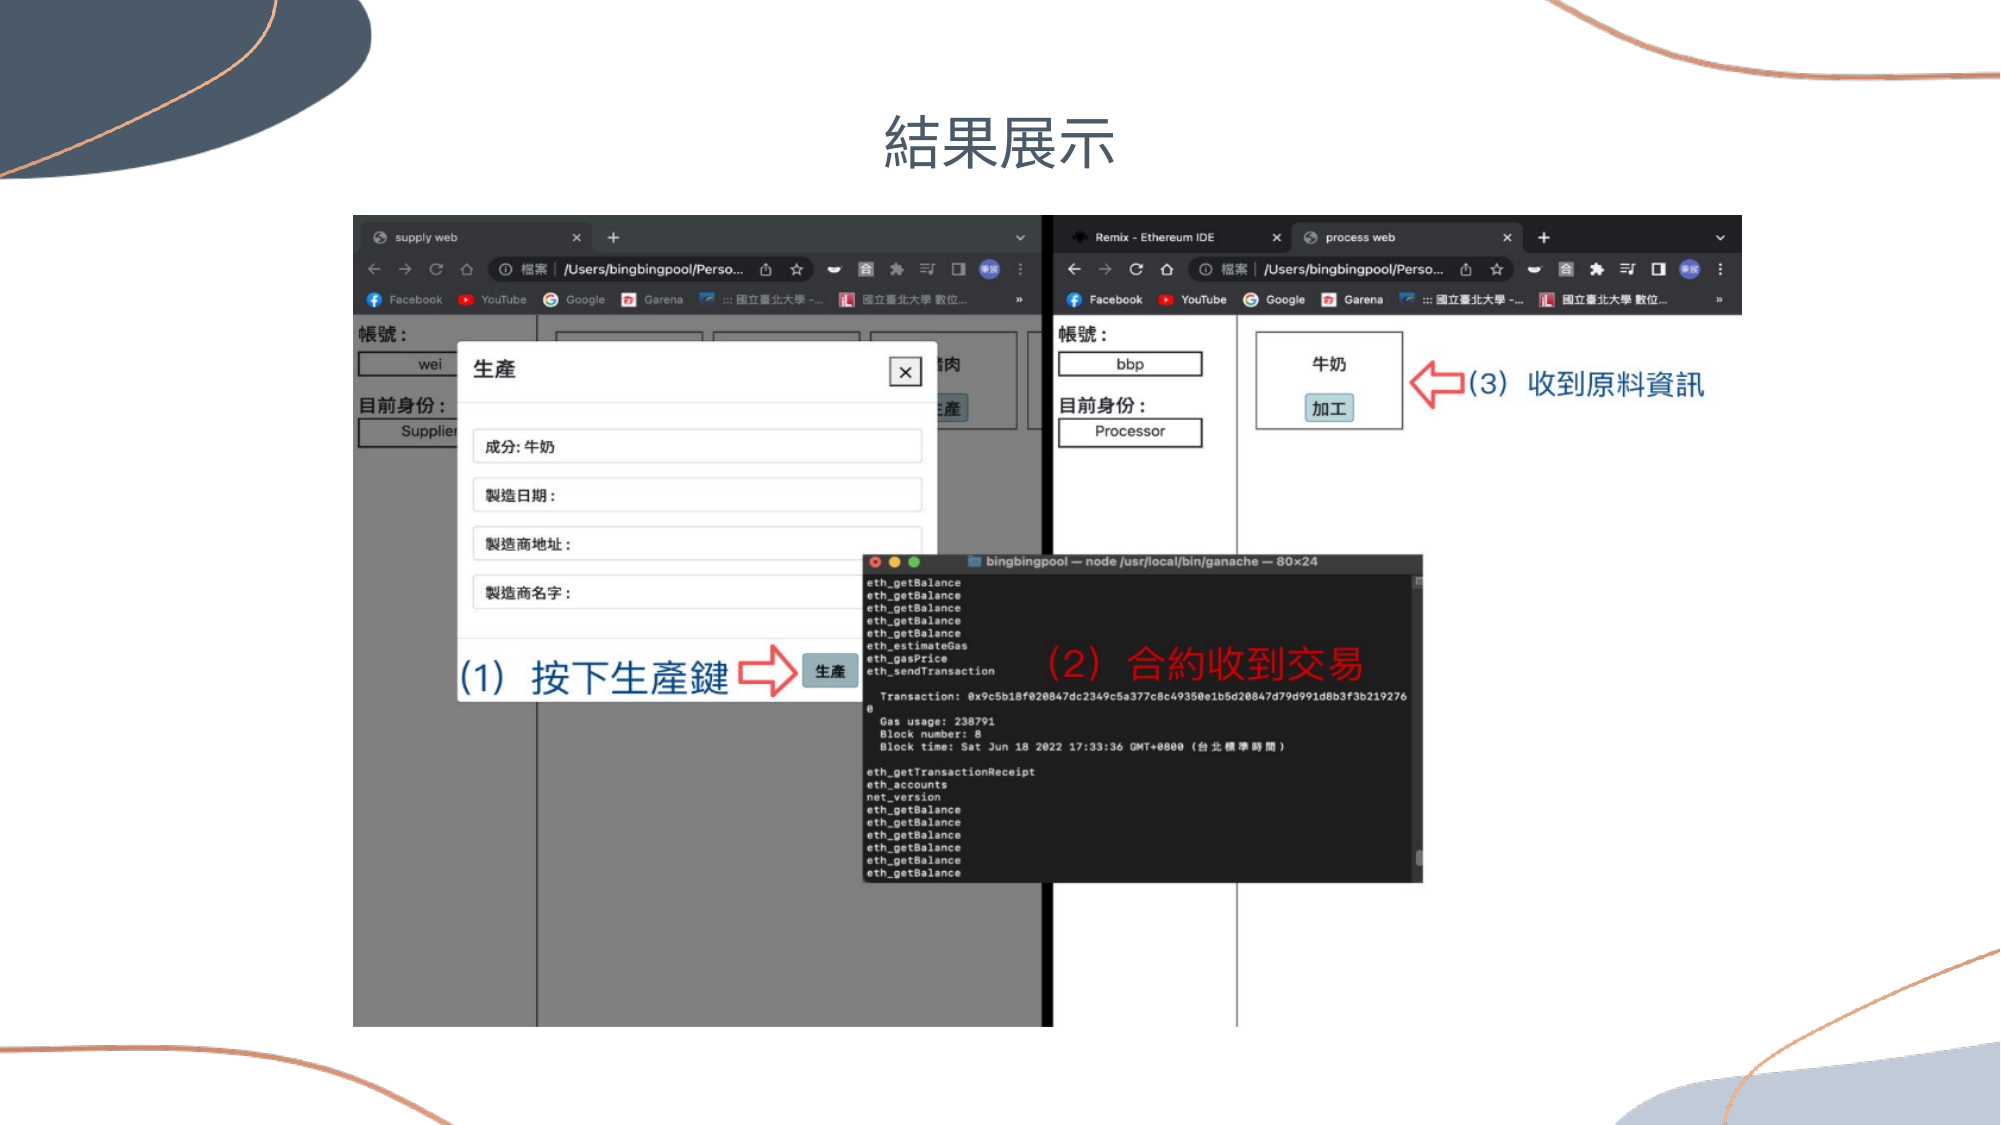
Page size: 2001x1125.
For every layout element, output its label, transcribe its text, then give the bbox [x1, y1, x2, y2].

picture [0, 215, 2001, 1125]
picture [0, 0, 372, 207]
text_box 結果展示 [868, 98, 1132, 184]
picture [1522, 0, 2001, 107]
